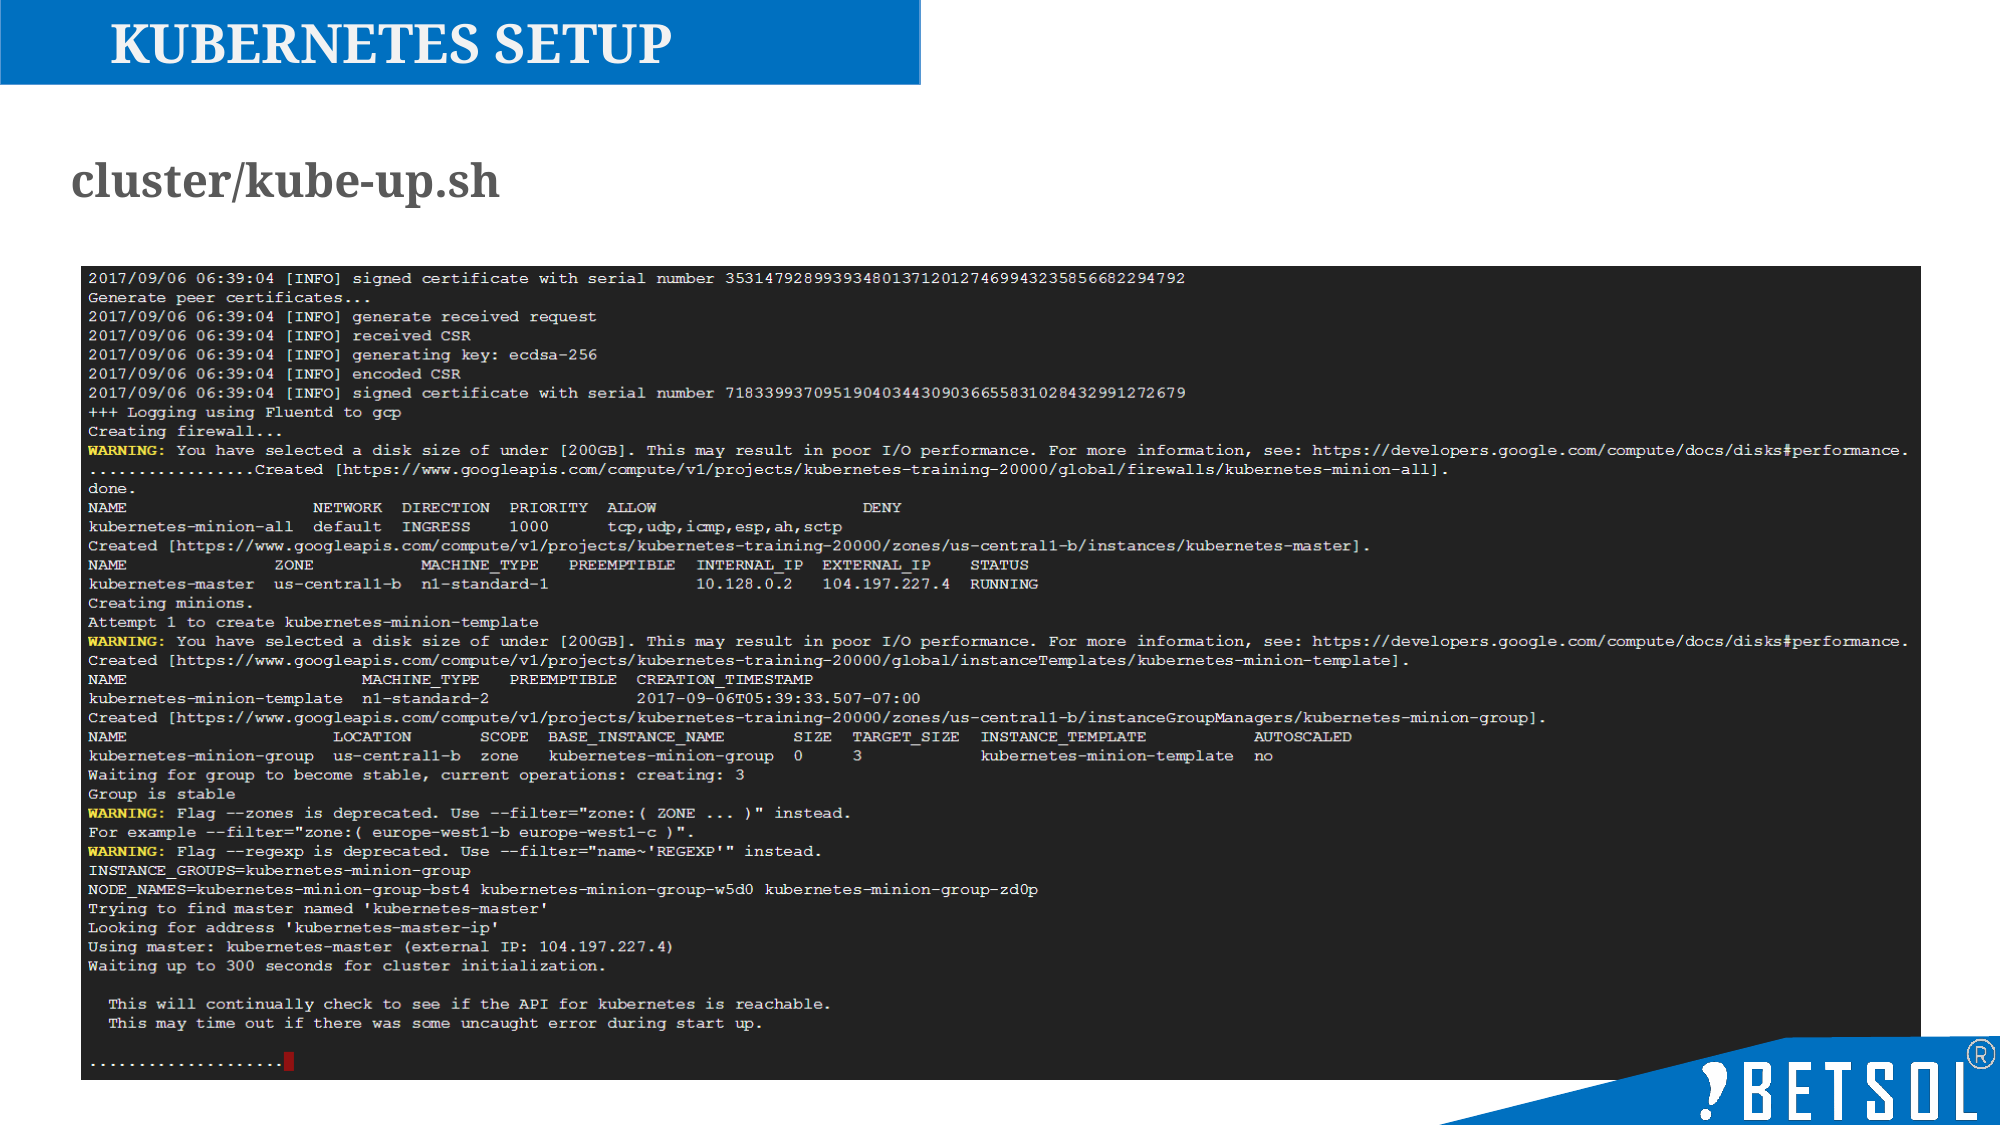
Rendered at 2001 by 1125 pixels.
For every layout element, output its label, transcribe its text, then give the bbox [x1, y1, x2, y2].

text_box [1439, 1080, 1694, 1125]
text_box Kubernetes Setup [0, 0, 921, 85]
text_box cluster/kube-up.sh [55, 143, 516, 214]
picture [81, 266, 1922, 1080]
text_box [1694, 1035, 2000, 1125]
